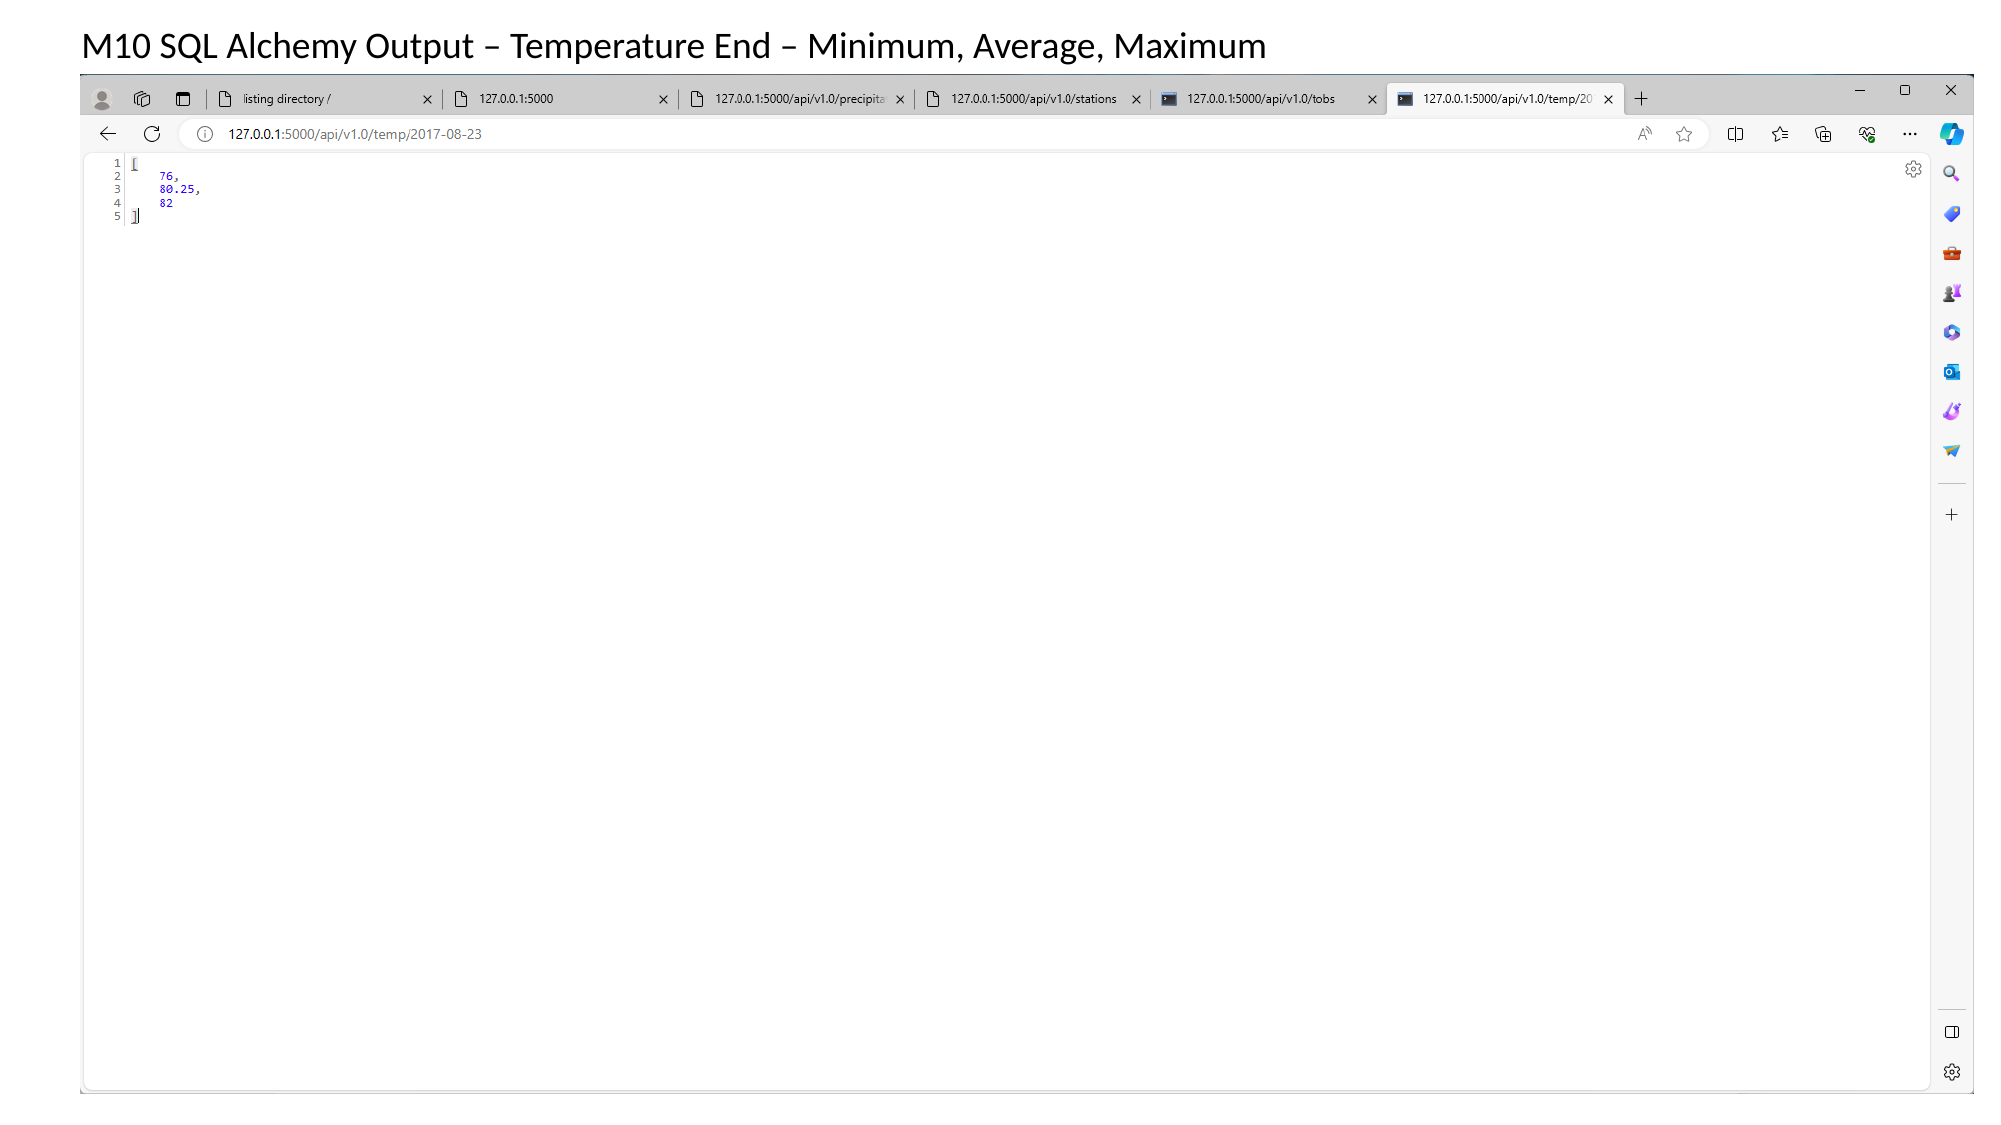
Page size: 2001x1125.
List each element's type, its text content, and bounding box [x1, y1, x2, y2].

picture [80, 74, 1974, 1094]
text_box M10 SQL Alchemy Output – Temperature End – Minimum, Average, Maximum [66, 14, 1404, 74]
